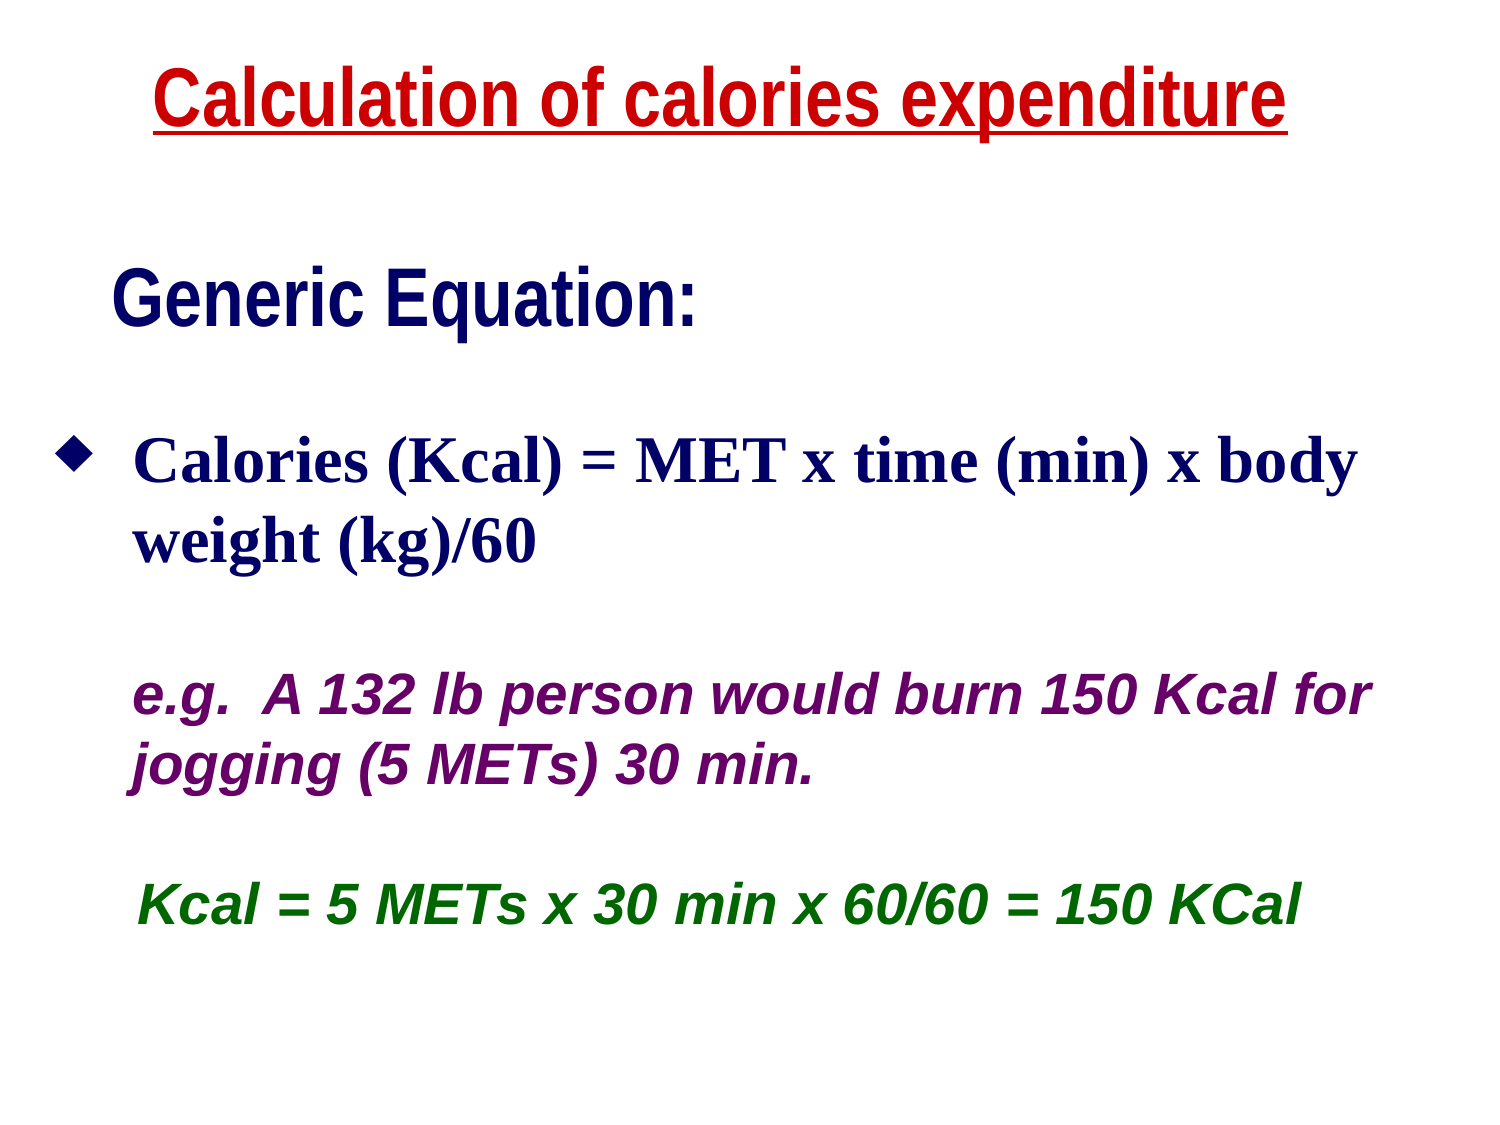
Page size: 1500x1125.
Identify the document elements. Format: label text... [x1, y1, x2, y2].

text_box Calories (Kcal) = MET x time (min) x body weight (kg)/60 e.g. A 132 lb person would burn 150 Kcal for jogging (5 METs) 30 min. Kcal = 5 METs x 30 min x 60/60 = 150 KCal [41, 408, 1429, 1014]
text_box Generic Equation: [61, 237, 750, 350]
title Calculation of calories expenditure [40, 36, 1400, 150]
